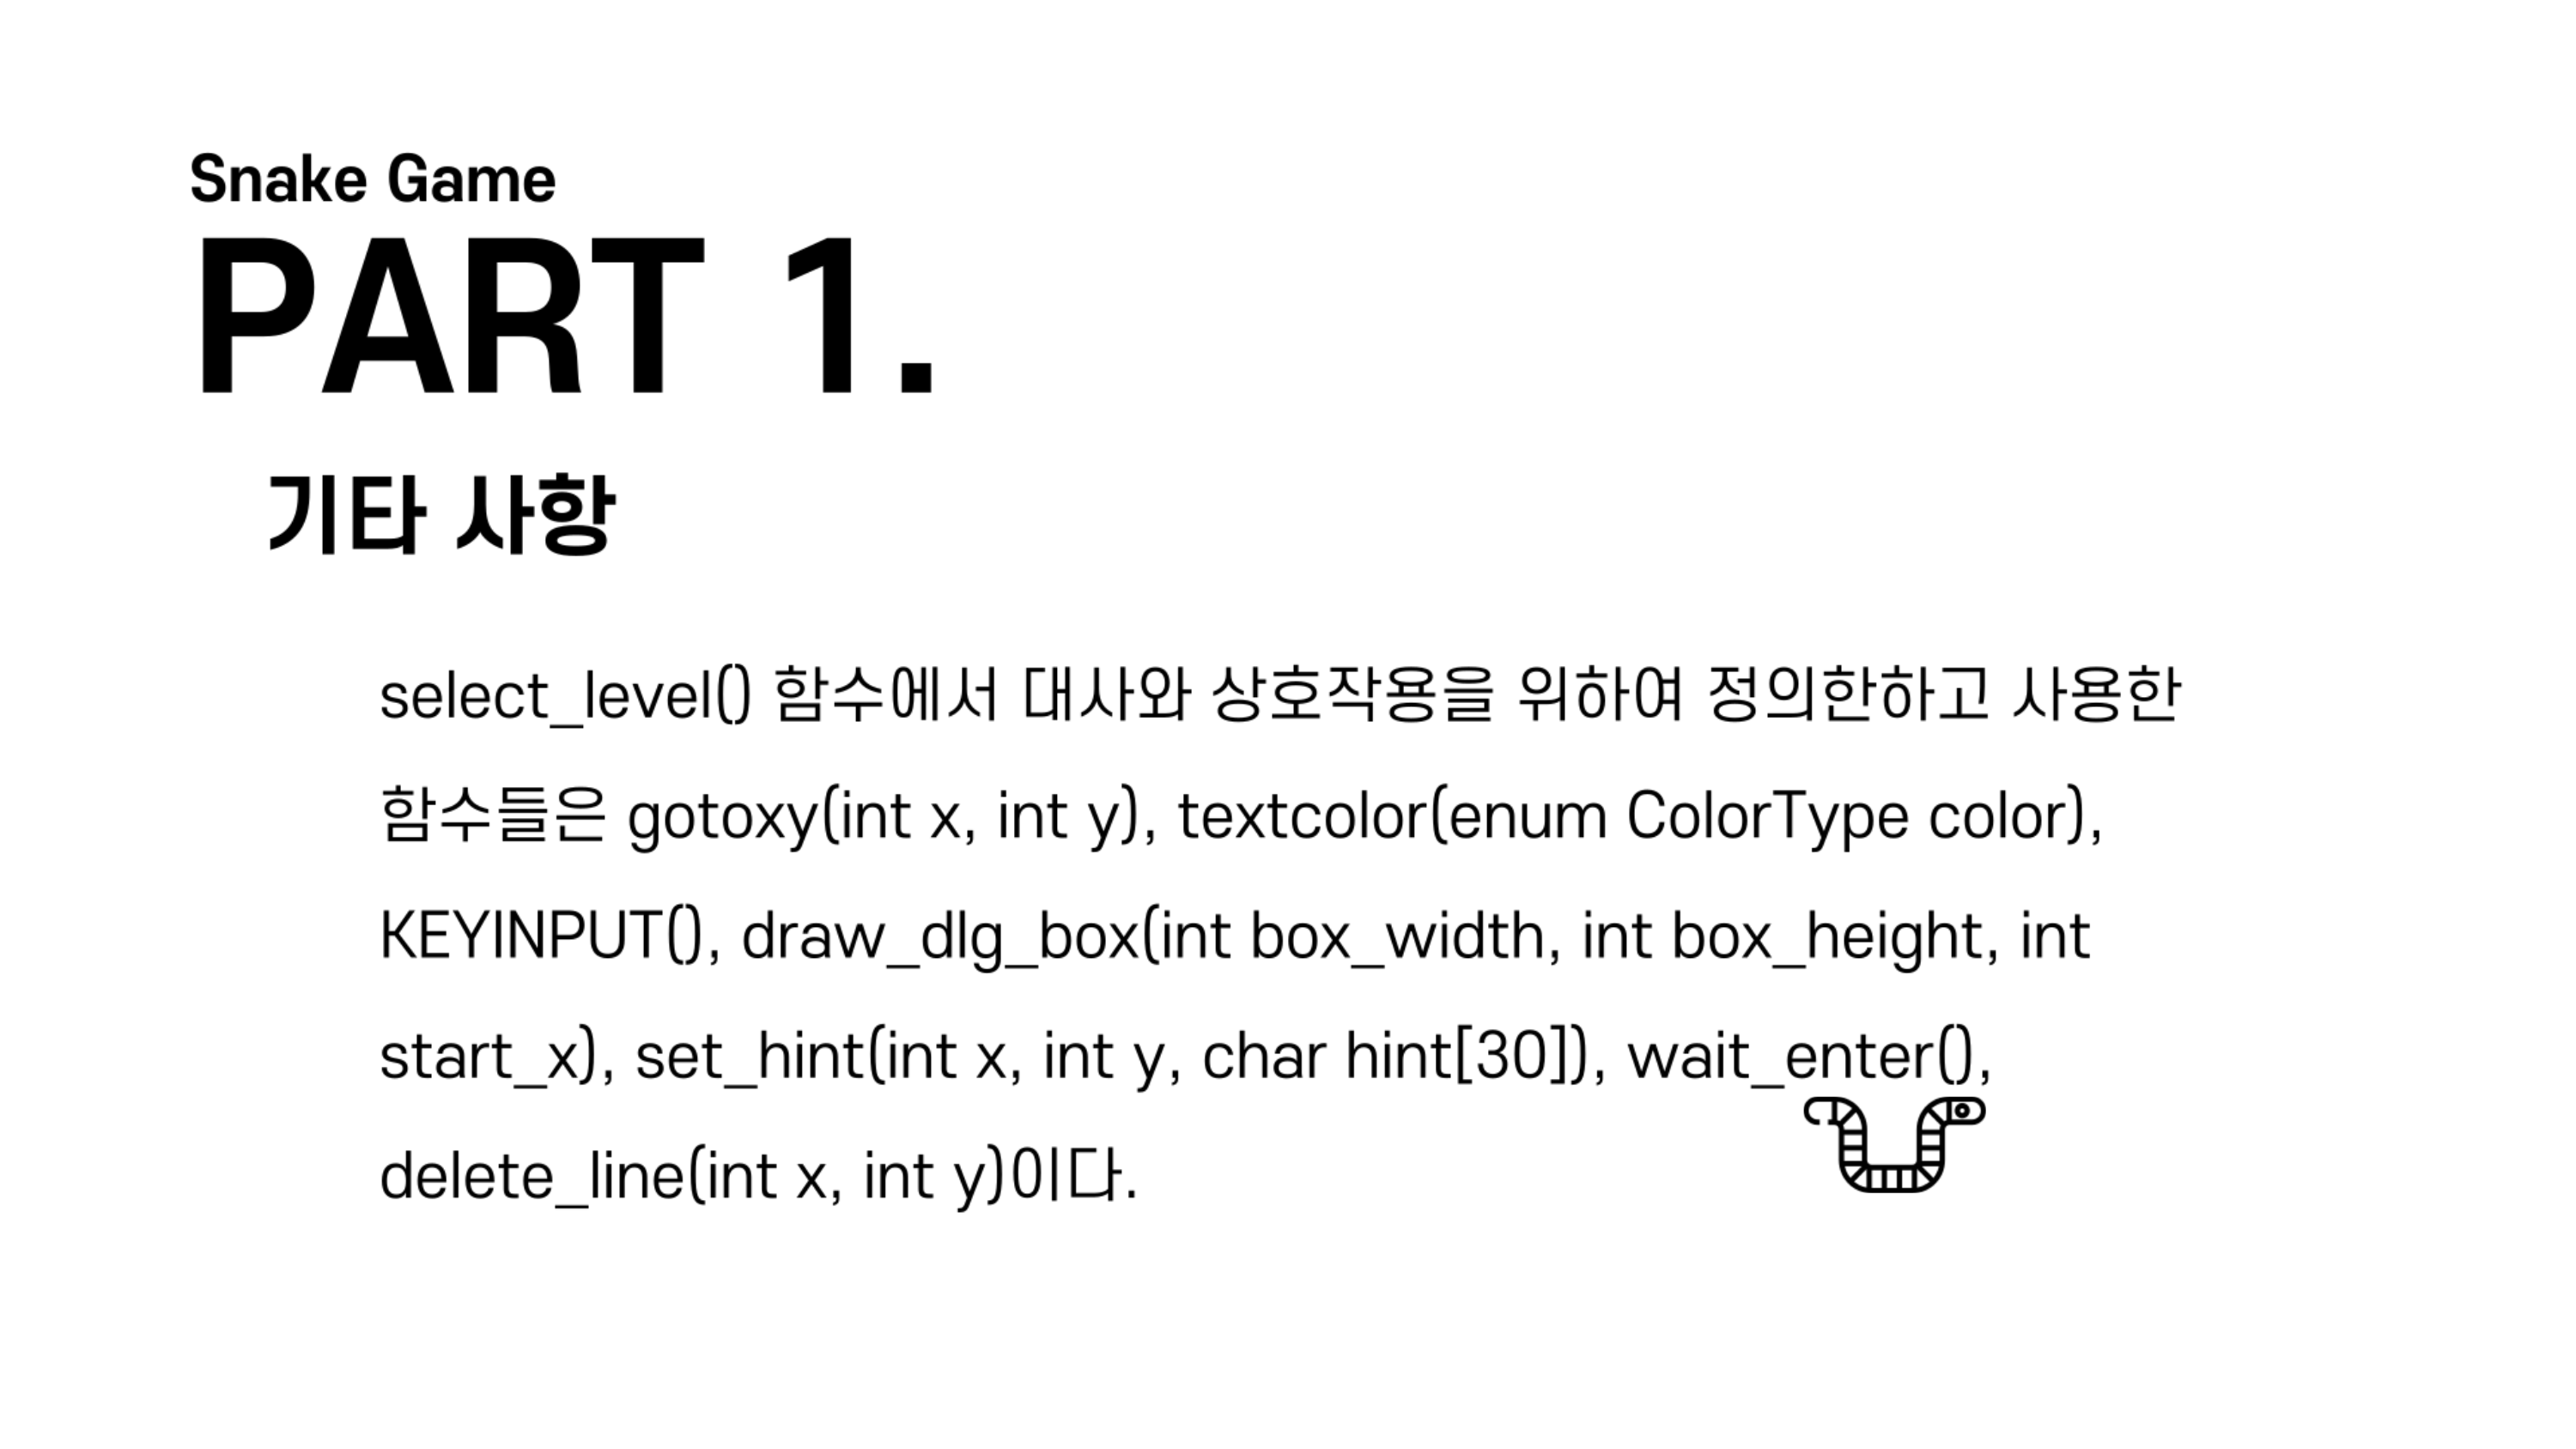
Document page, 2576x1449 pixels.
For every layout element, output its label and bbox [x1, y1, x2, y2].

picture [121, 116, 2257, 1270]
